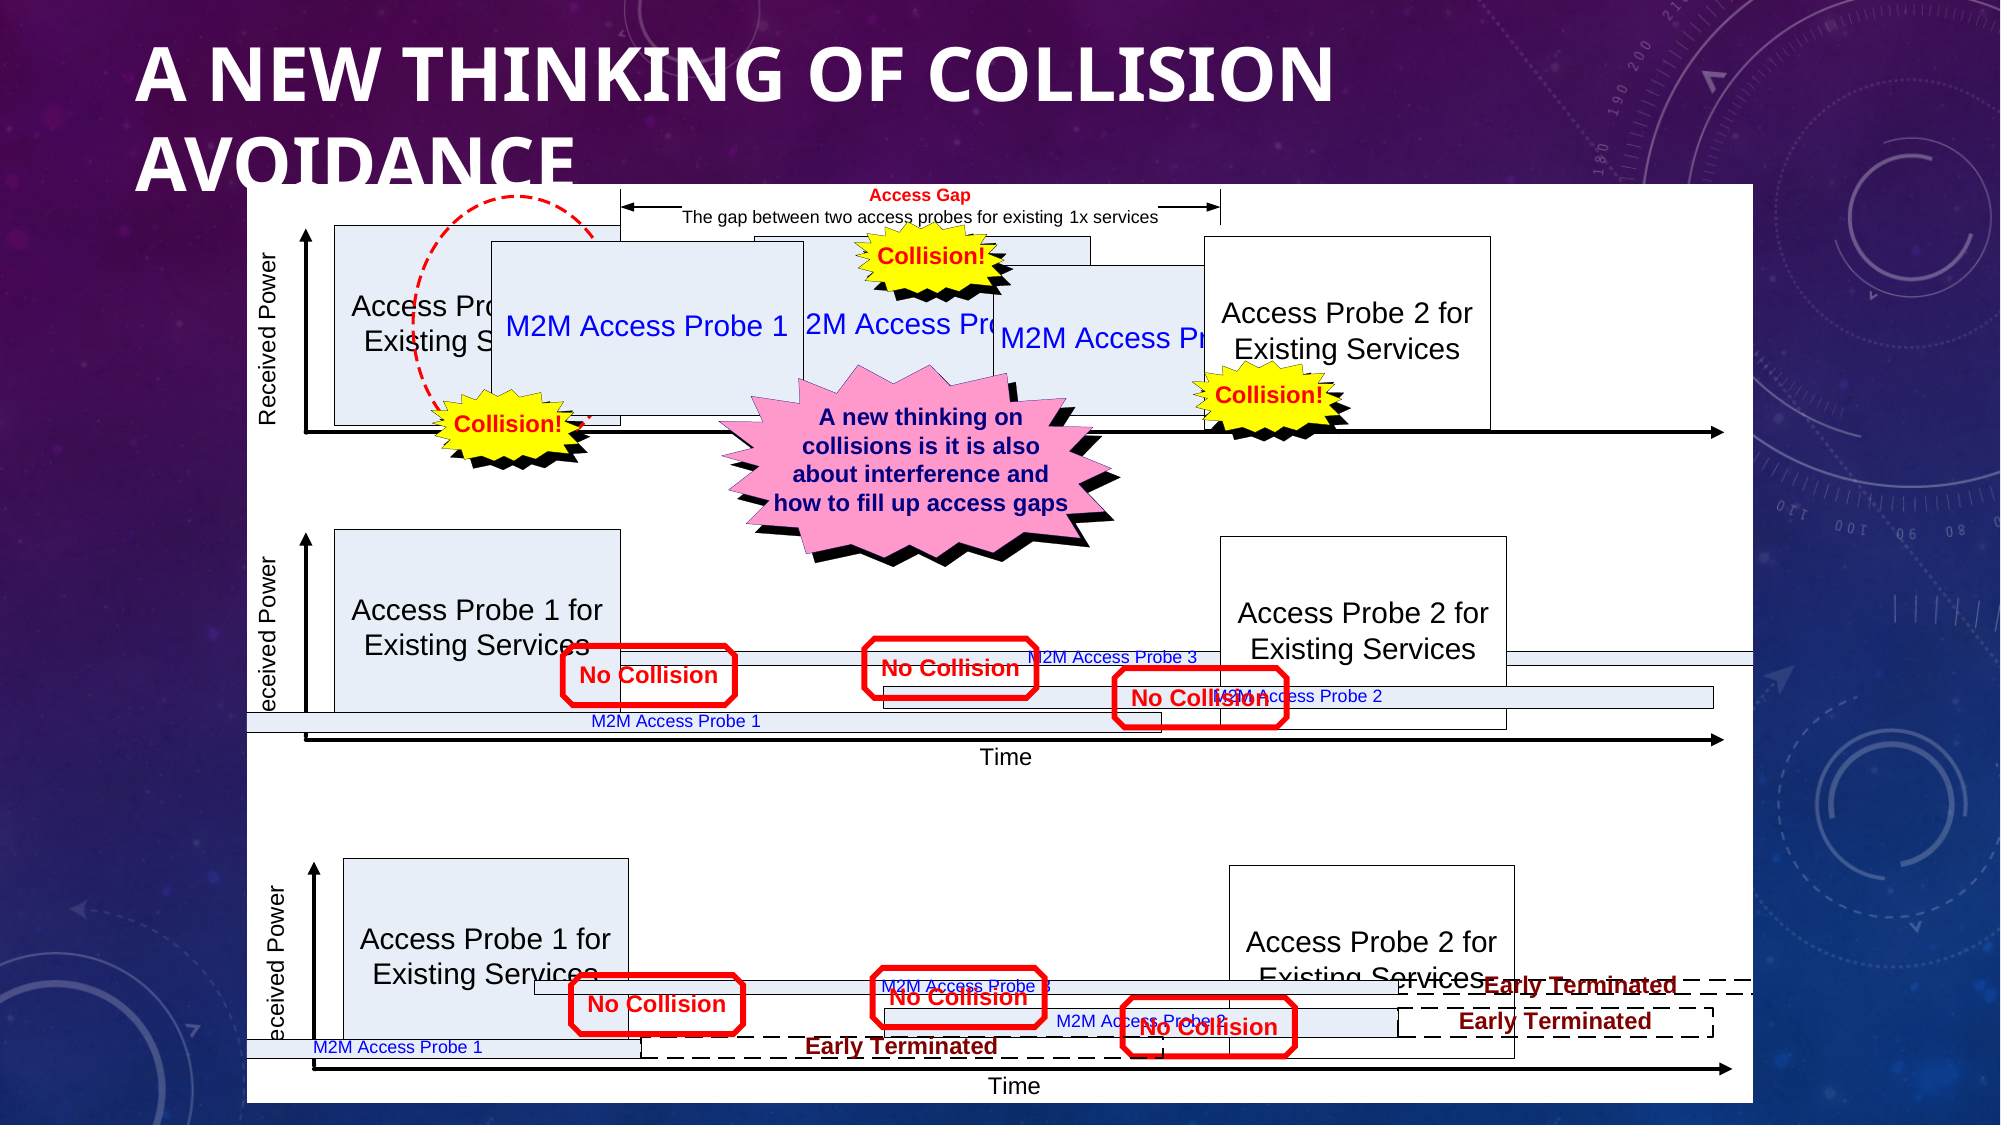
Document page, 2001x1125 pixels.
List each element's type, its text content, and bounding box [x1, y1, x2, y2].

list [246, 184, 1754, 1103]
picture [0, 0, 2001, 1125]
title A New Thinking of Collision Avoidance [120, 48, 1783, 185]
